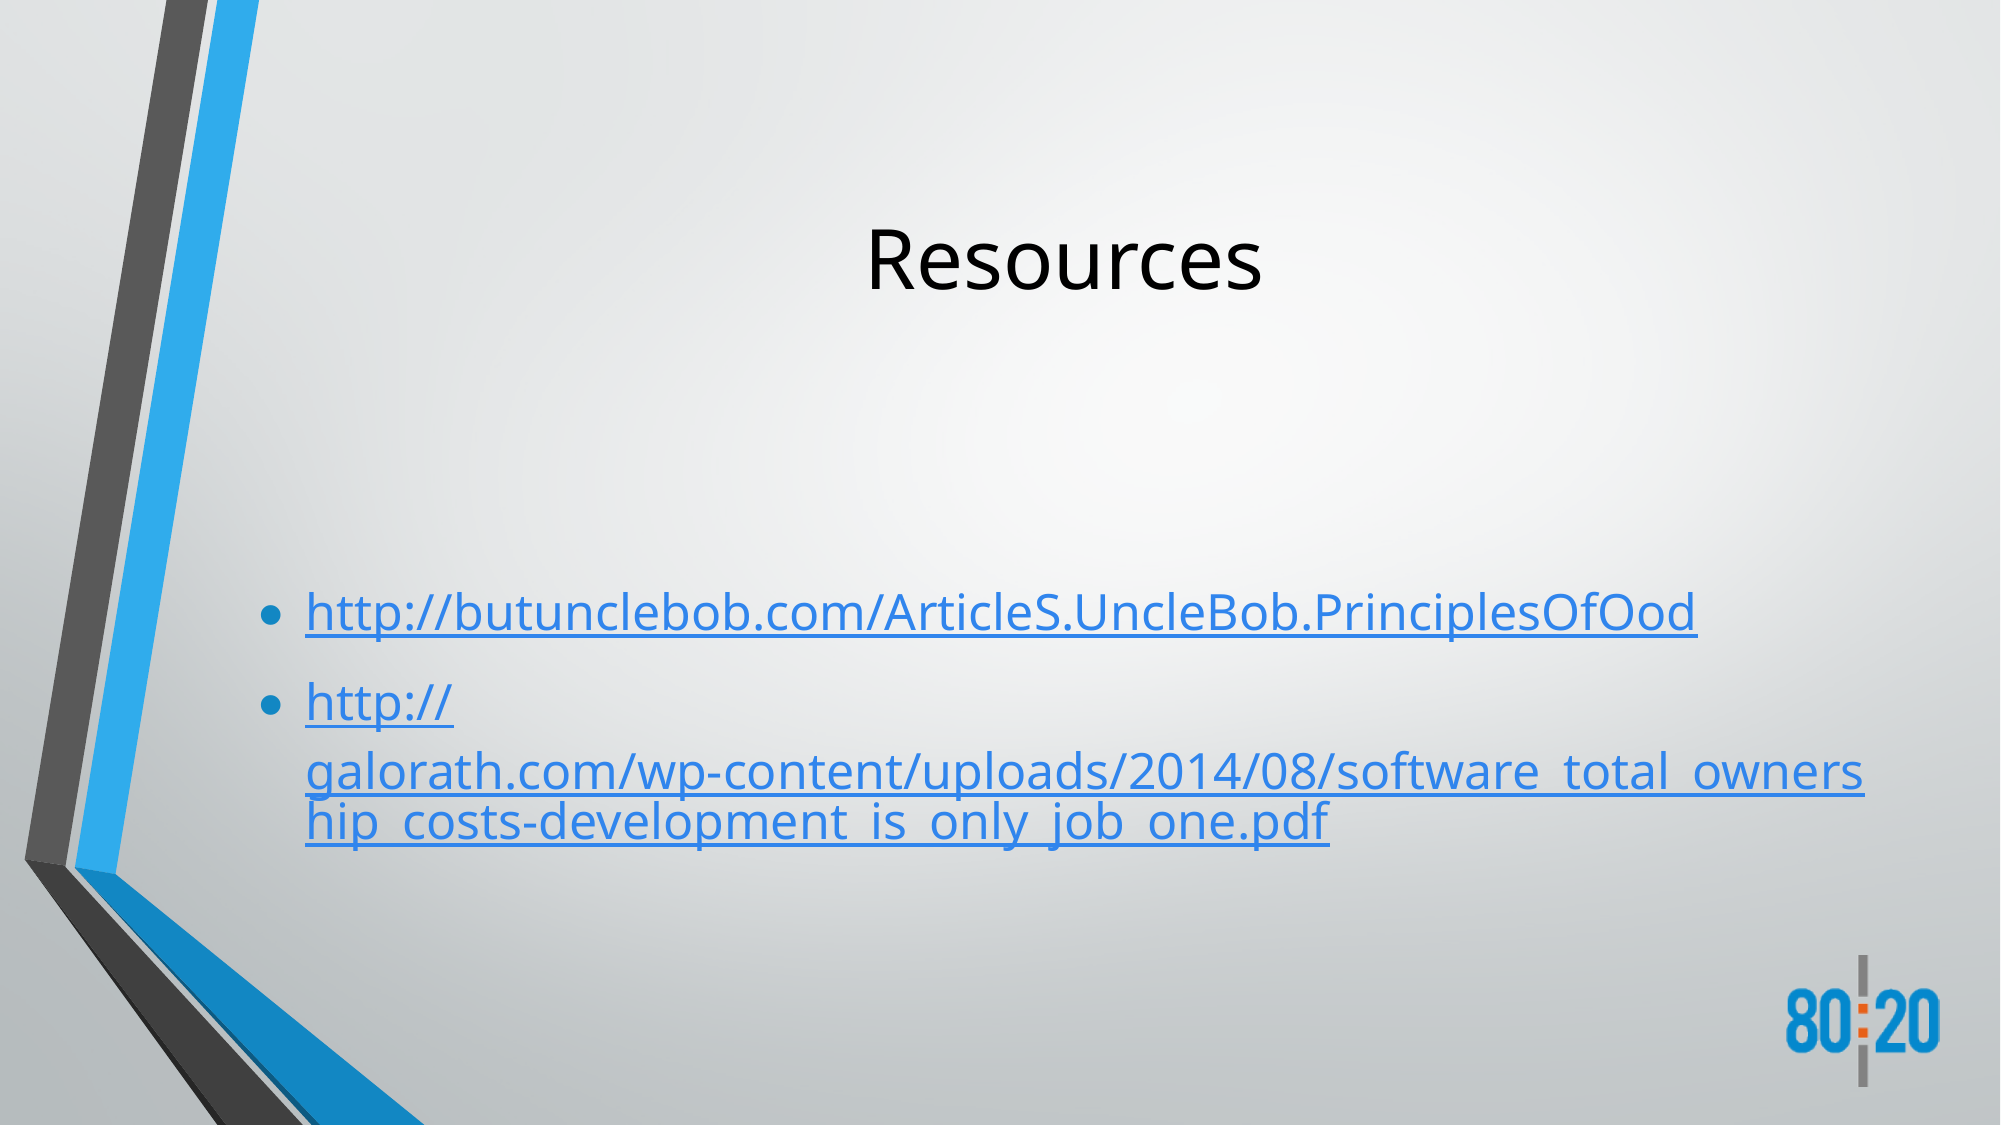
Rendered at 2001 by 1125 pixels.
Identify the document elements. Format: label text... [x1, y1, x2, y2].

title Resources [243, 112, 1887, 400]
picture [1786, 955, 1940, 1087]
list http://butunclebob.com/ArticleS.UncleBob.PrinciplesOfOod http://galorath.com/wp-content/uploads/2014/08/software_total_ownership_costs-development_is_only_job_one.pdf [243, 437, 1887, 950]
